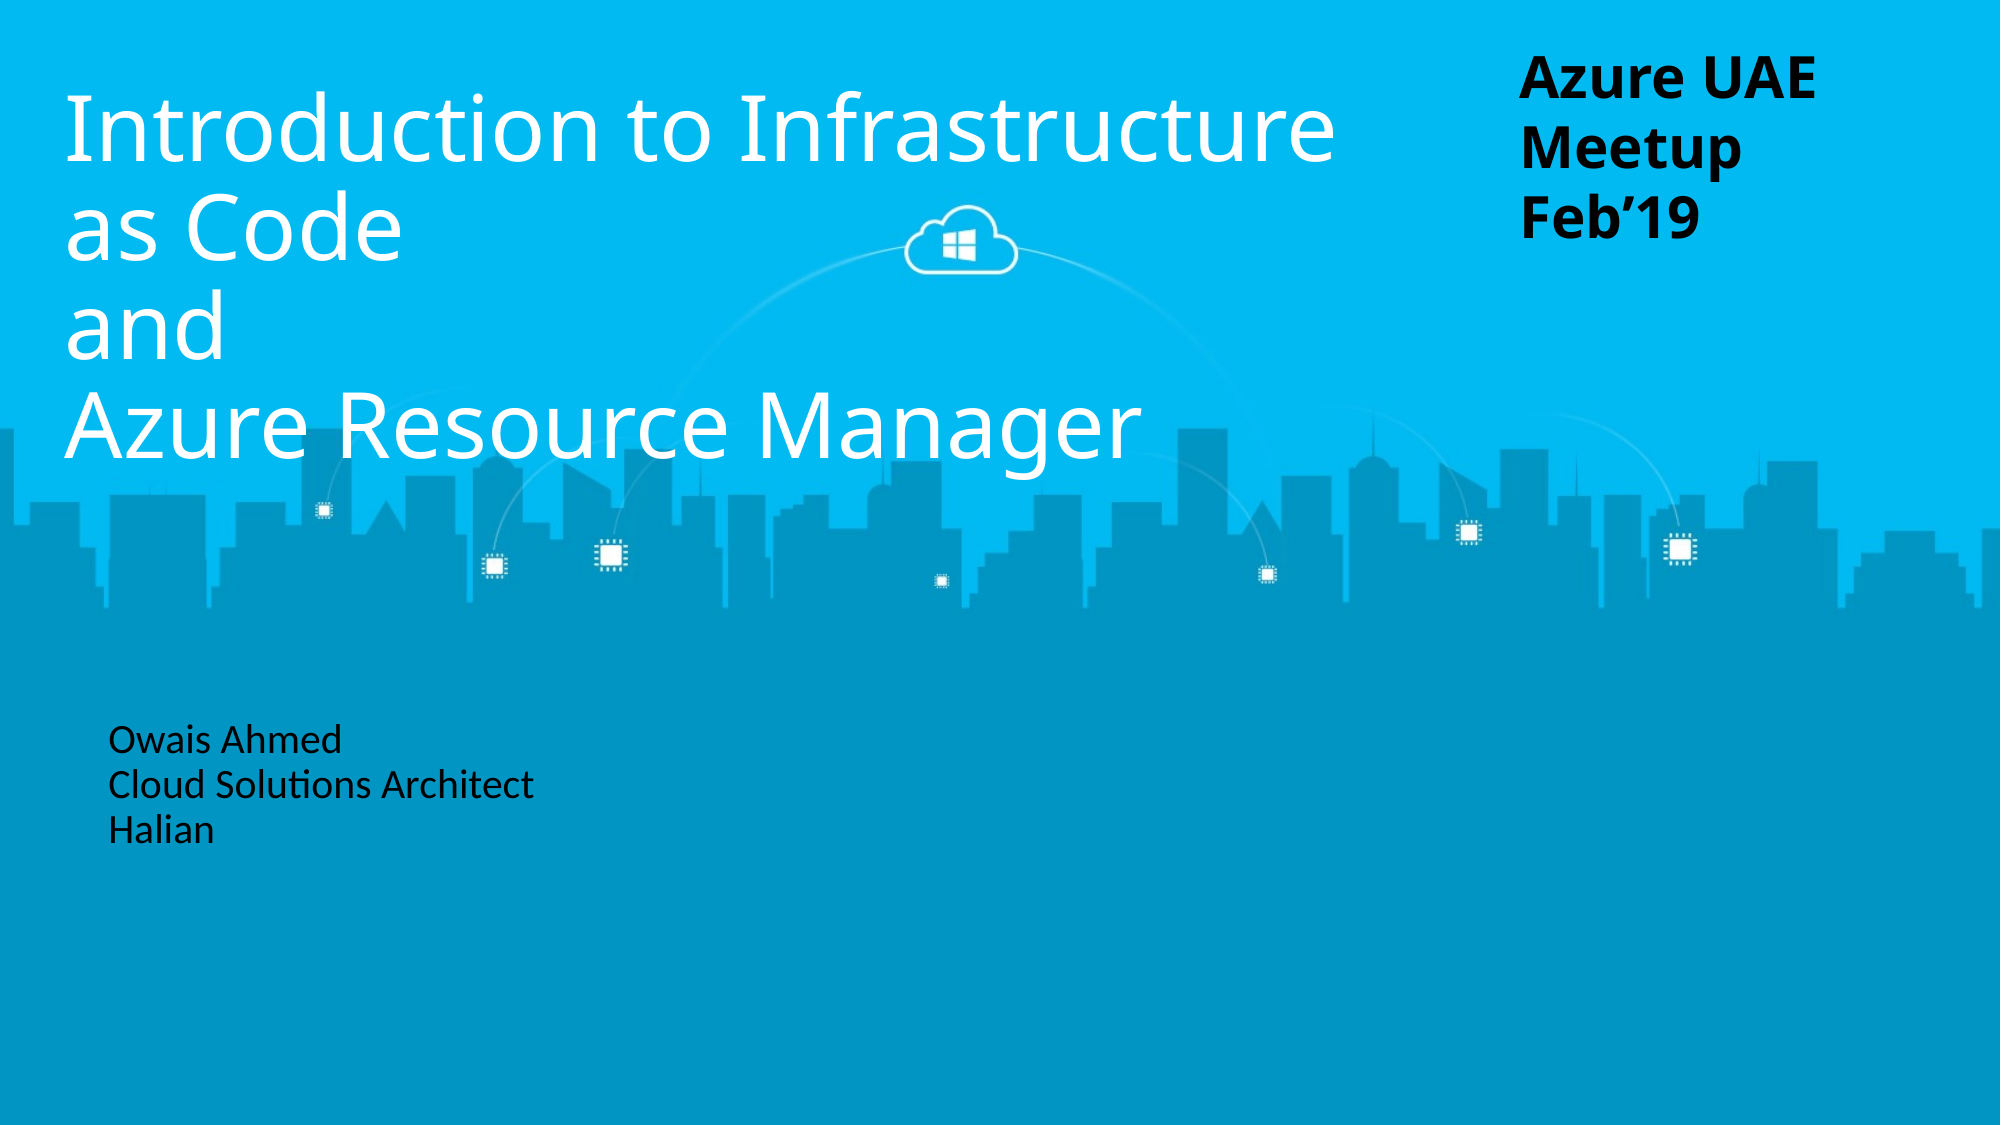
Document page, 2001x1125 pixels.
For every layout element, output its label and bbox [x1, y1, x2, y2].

picture [1029, 112, 1057, 160]
picture [112, 817, 130, 842]
picture [68, 96, 91, 160]
picture [1067, 112, 1107, 161]
picture [935, 574, 949, 588]
picture [1292, 112, 1332, 161]
picture [1578, 137, 1605, 167]
picture [343, 393, 388, 457]
picture [950, 112, 984, 161]
picture [1632, 67, 1650, 97]
picture [1792, 58, 1813, 97]
picture [665, 112, 709, 161]
picture [1591, 195, 1618, 237]
picture [951, 409, 989, 458]
picture [69, 310, 107, 359]
picture [1712, 137, 1739, 181]
picture [474, 112, 481, 160]
picture [628, 101, 656, 161]
picture [303, 191, 345, 260]
picture [69, 211, 107, 260]
picture [897, 409, 938, 457]
picture [474, 94, 482, 103]
picture [1257, 561, 1277, 583]
picture [1059, 409, 1099, 458]
picture [865, 112, 893, 160]
picture [1526, 128, 1567, 167]
picture [231, 409, 259, 457]
picture [1646, 131, 1665, 167]
picture [554, 112, 595, 160]
picture [282, 92, 324, 161]
picture [482, 554, 508, 578]
picture [124, 310, 165, 358]
picture [121, 211, 155, 260]
picture [395, 112, 429, 161]
picture [550, 409, 590, 458]
picture [189, 194, 237, 260]
picture [1655, 67, 1682, 97]
picture [1612, 137, 1639, 167]
picture [227, 112, 271, 161]
picture [1258, 112, 1286, 160]
picture [397, 409, 437, 458]
picture [1625, 198, 1632, 209]
picture [777, 112, 818, 160]
picture [1003, 409, 1045, 479]
picture [496, 112, 540, 161]
picture [127, 409, 162, 457]
picture [828, 92, 860, 160]
picture [436, 101, 464, 161]
picture [991, 101, 1019, 161]
picture [448, 409, 482, 458]
picture [103, 112, 144, 160]
picture [757, 205, 1123, 309]
picture [1640, 198, 1657, 237]
picture [174, 409, 214, 458]
picture [1663, 534, 1697, 566]
picture [193, 112, 221, 160]
picture [1555, 207, 1582, 237]
picture [265, 409, 305, 458]
picture [359, 211, 399, 260]
picture [763, 393, 828, 457]
picture [1594, 67, 1620, 97]
picture [247, 211, 291, 260]
picture [178, 290, 220, 359]
picture [742, 96, 765, 160]
picture [341, 112, 381, 161]
picture [641, 409, 675, 458]
picture [66, 393, 121, 457]
picture [1674, 137, 1700, 167]
picture [898, 112, 936, 161]
picture [1201, 112, 1241, 161]
picture [1746, 57, 1782, 97]
picture [607, 409, 635, 457]
picture [1162, 101, 1190, 161]
picture [1526, 198, 1547, 237]
picture [1707, 58, 1739, 97]
picture [685, 409, 725, 458]
picture [1562, 67, 1584, 97]
picture [1455, 520, 1482, 545]
picture [1670, 197, 1697, 237]
picture [1113, 409, 1141, 457]
picture [842, 409, 880, 458]
picture [315, 500, 333, 518]
picture [493, 409, 537, 458]
picture [1521, 57, 1557, 97]
picture [595, 539, 628, 571]
picture [154, 101, 182, 161]
picture [1122, 112, 1156, 161]
